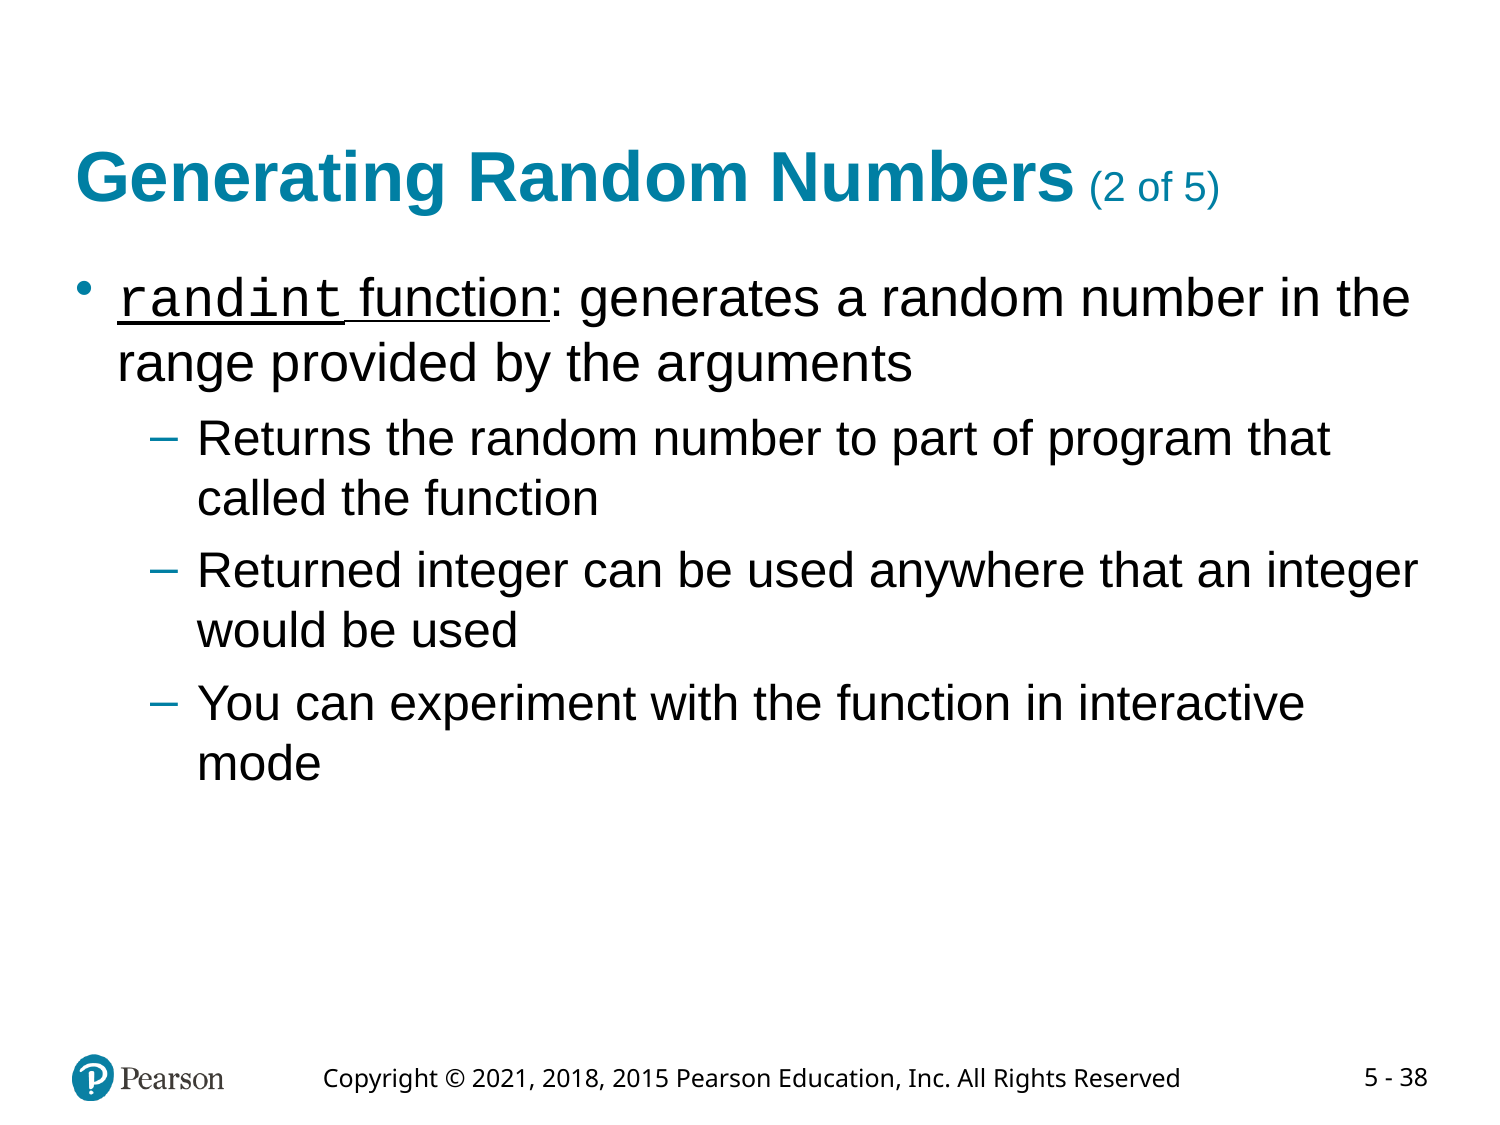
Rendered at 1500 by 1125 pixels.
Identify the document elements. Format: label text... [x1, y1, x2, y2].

picture [99, 1054, 224, 1101]
picture [72, 1054, 89, 1072]
picture [81, 1064, 107, 1089]
picture [72, 1087, 83, 1101]
list randint function: generates a random number in the range provided by the arguments Returns the random number to part of program that called the function Returned integer can be used anywhere that an integer would be used You can experiment with the function in interactive mode [75, 262, 1425, 1005]
title Generating Random Numbers (2 of 5) [75, 35, 1425, 216]
